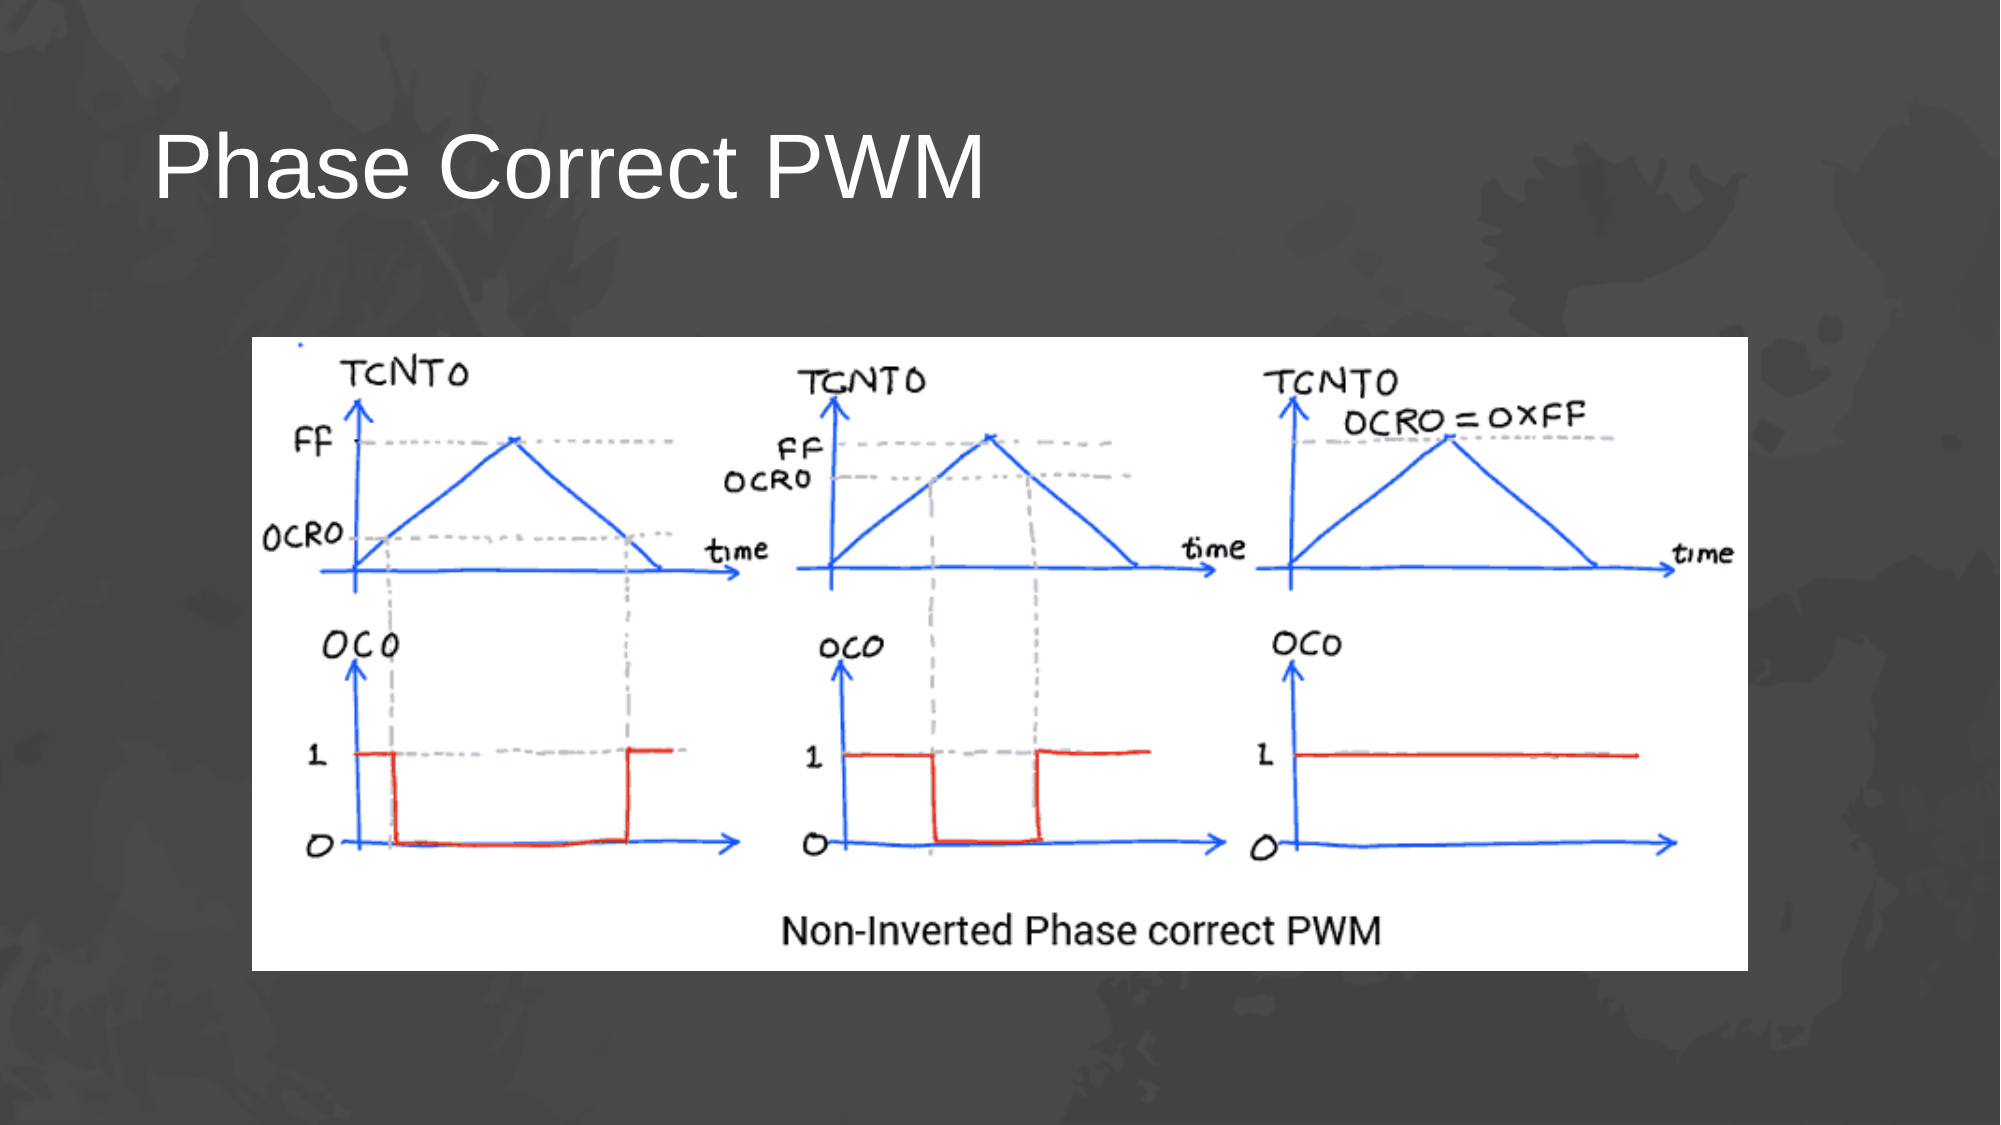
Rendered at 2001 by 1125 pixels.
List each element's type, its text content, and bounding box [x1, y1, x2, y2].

picture [252, 337, 1748, 972]
title Phase Correct PWM [137, 59, 1863, 278]
text_box [0, 0, 2000, 1125]
